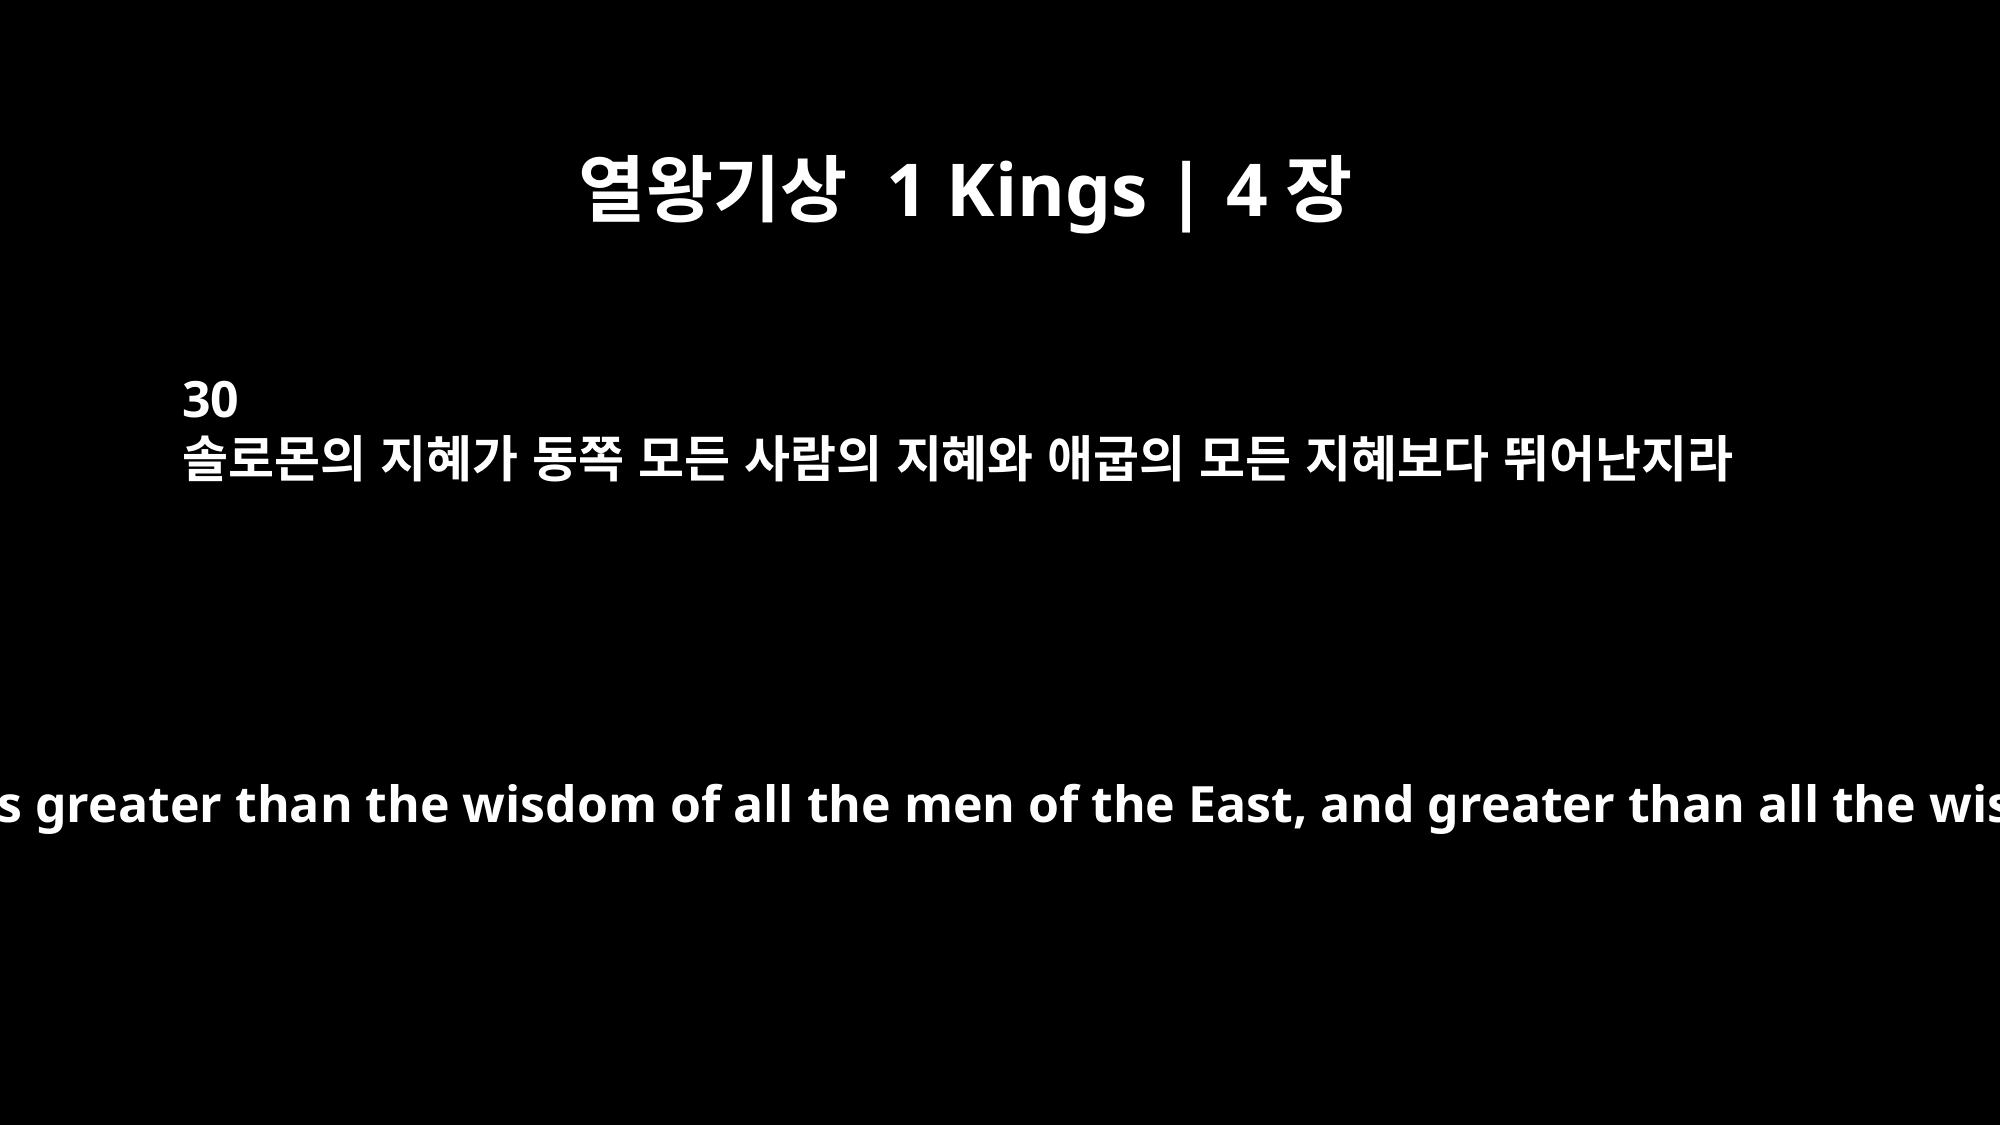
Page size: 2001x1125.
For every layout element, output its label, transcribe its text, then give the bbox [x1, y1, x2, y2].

text_box 열왕기상 1 Kings | 4장 [564, 136, 1368, 239]
text_box 30 솔로몬의 지혜가 동쪽 모든 사람의 지혜와 애굽의 모든 지혜보다 뛰어난지라 [167, 359, 1750, 495]
text_box Solomon's wisdom was greater than the wisdom of all the men of the East, and greater than all the wisdom of Egypt. [0, 764, 2000, 840]
